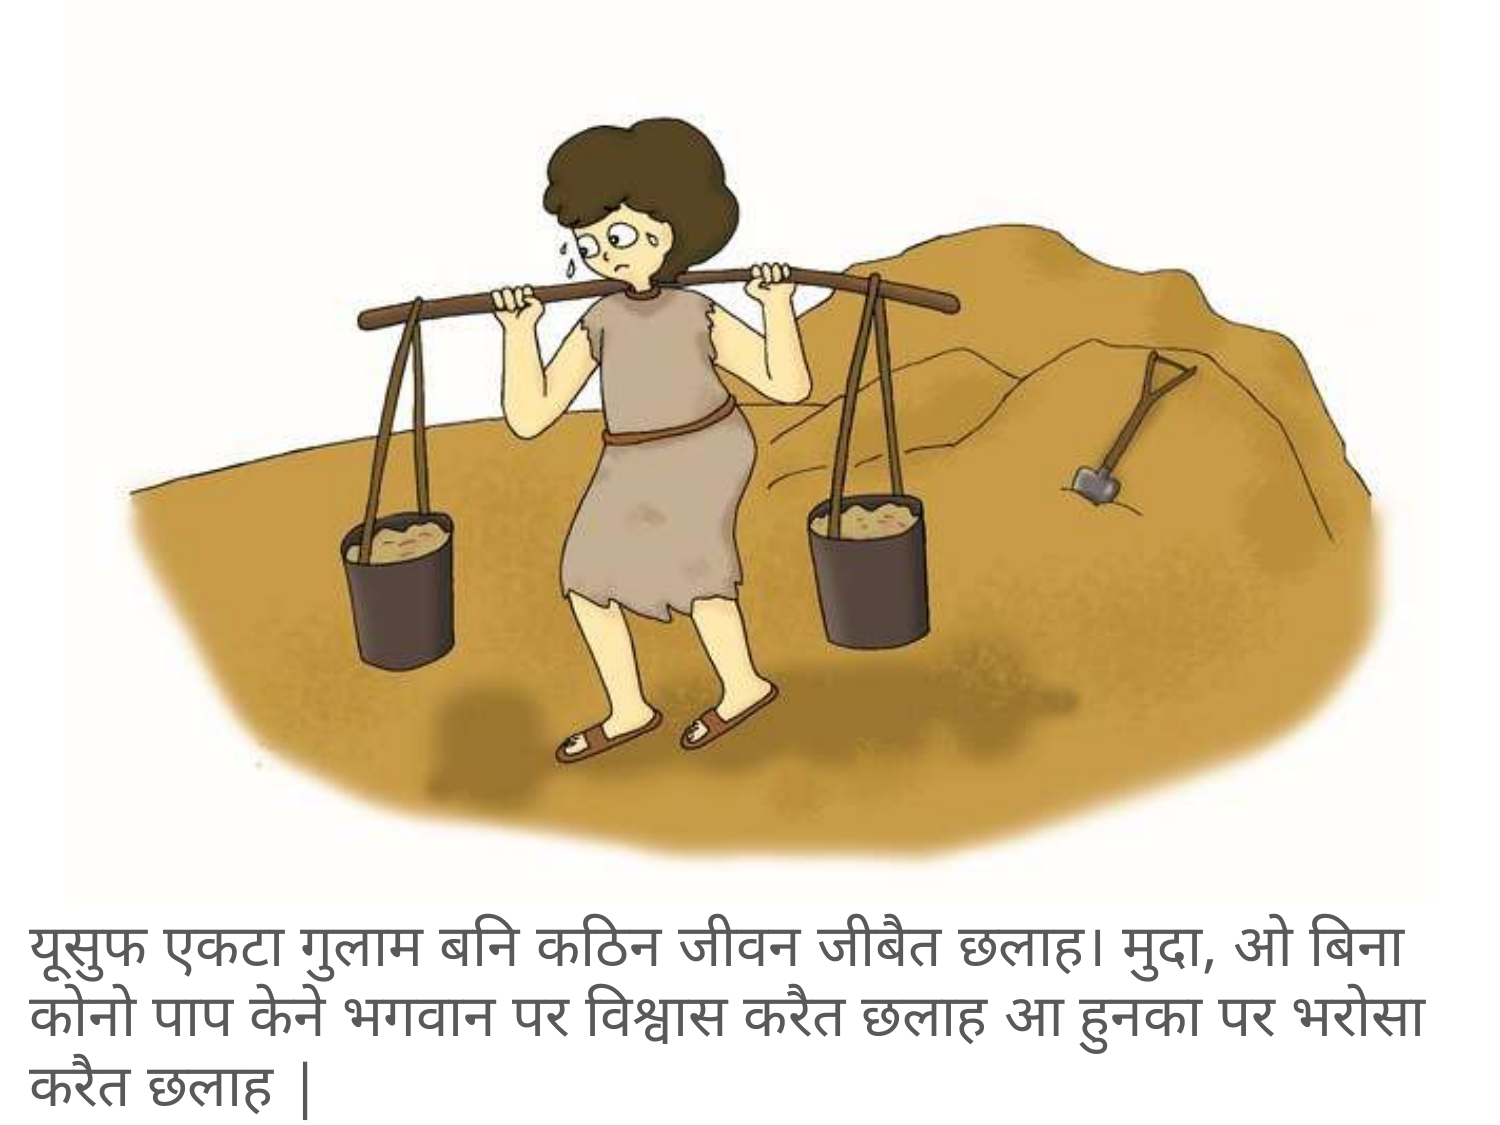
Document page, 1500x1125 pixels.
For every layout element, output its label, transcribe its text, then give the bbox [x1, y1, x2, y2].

picture [64, 0, 1436, 906]
text_box यूसुफ एकटा गुलाम बनि कठिन जीवन जीबैत छलाह। मुदा, ओ बिना कोनो पाप केने भगवान पर विश्वास करैत छलाह आ हुनका पर भरोसा करैत छलाह | [14, 900, 1500, 1125]
